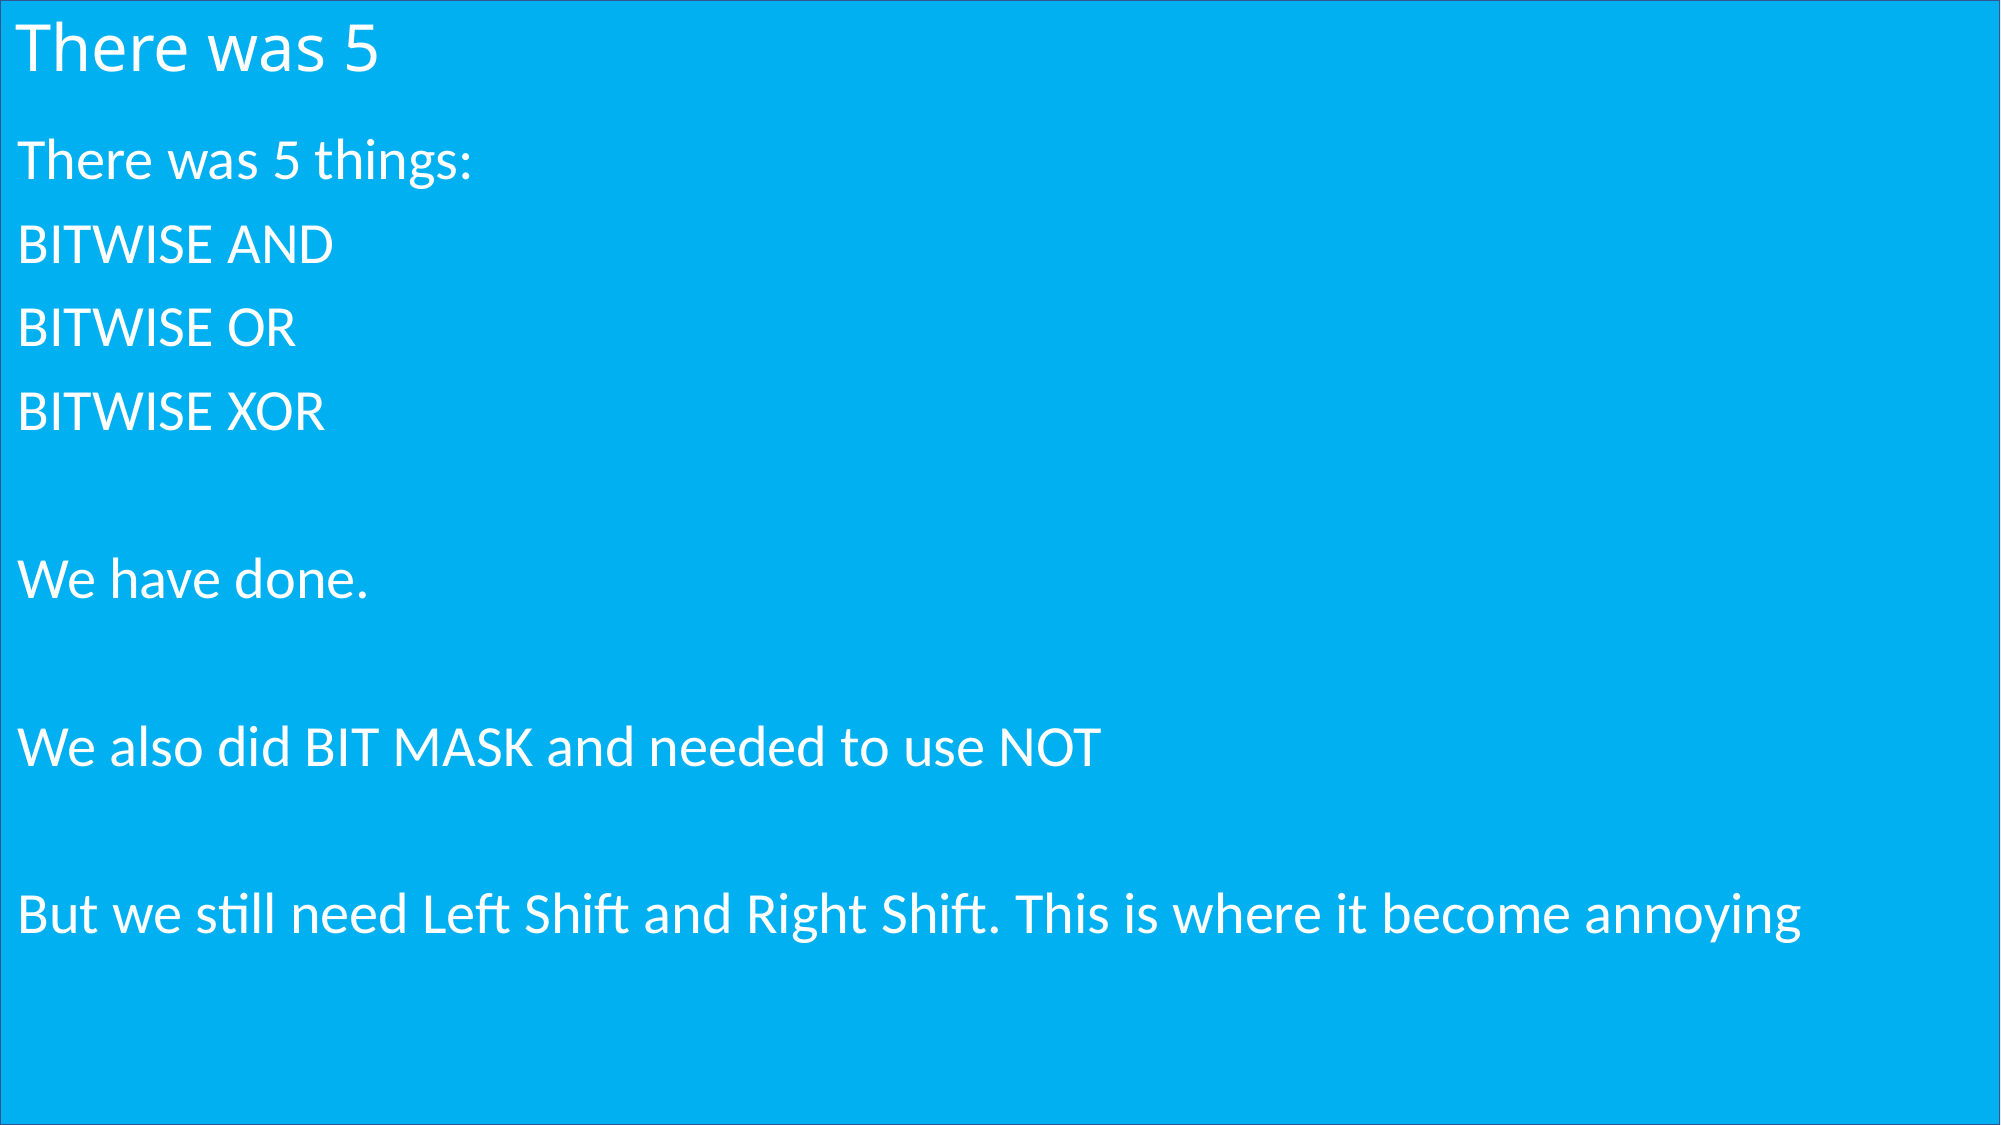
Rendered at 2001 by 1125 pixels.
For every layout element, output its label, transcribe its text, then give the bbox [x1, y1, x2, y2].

list There was 5 things: BITWISE AND BITWISE OR BITWISE XOR We have done. We also did BIT MASK and needed to use NOT But we still need Left Shift and Right Shift. This is where it become annoying [2, 121, 2000, 1125]
title There was 5 [0, 0, 2000, 96]
